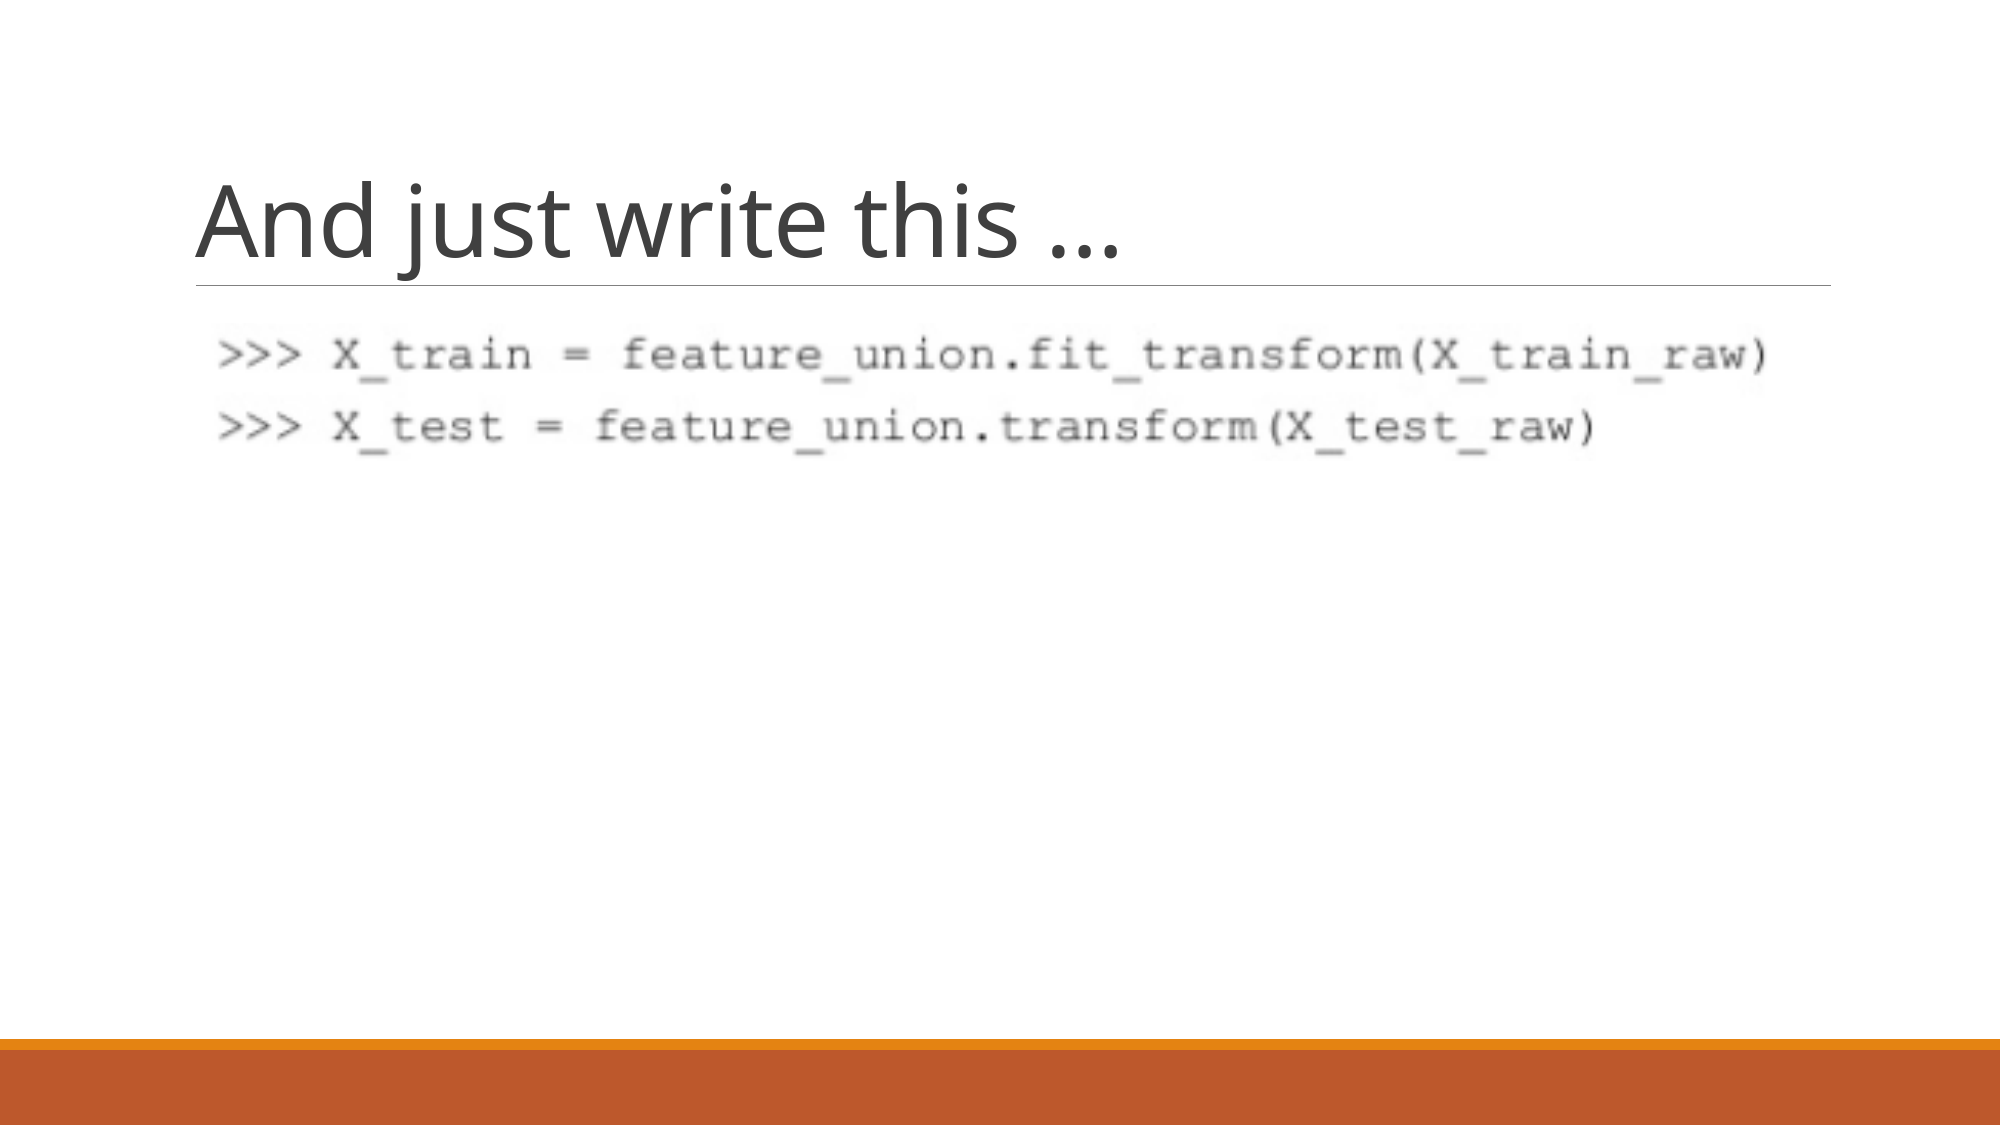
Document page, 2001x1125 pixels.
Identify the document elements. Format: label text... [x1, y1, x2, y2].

title And just write this … [180, 47, 1830, 285]
picture [179, 322, 1798, 462]
